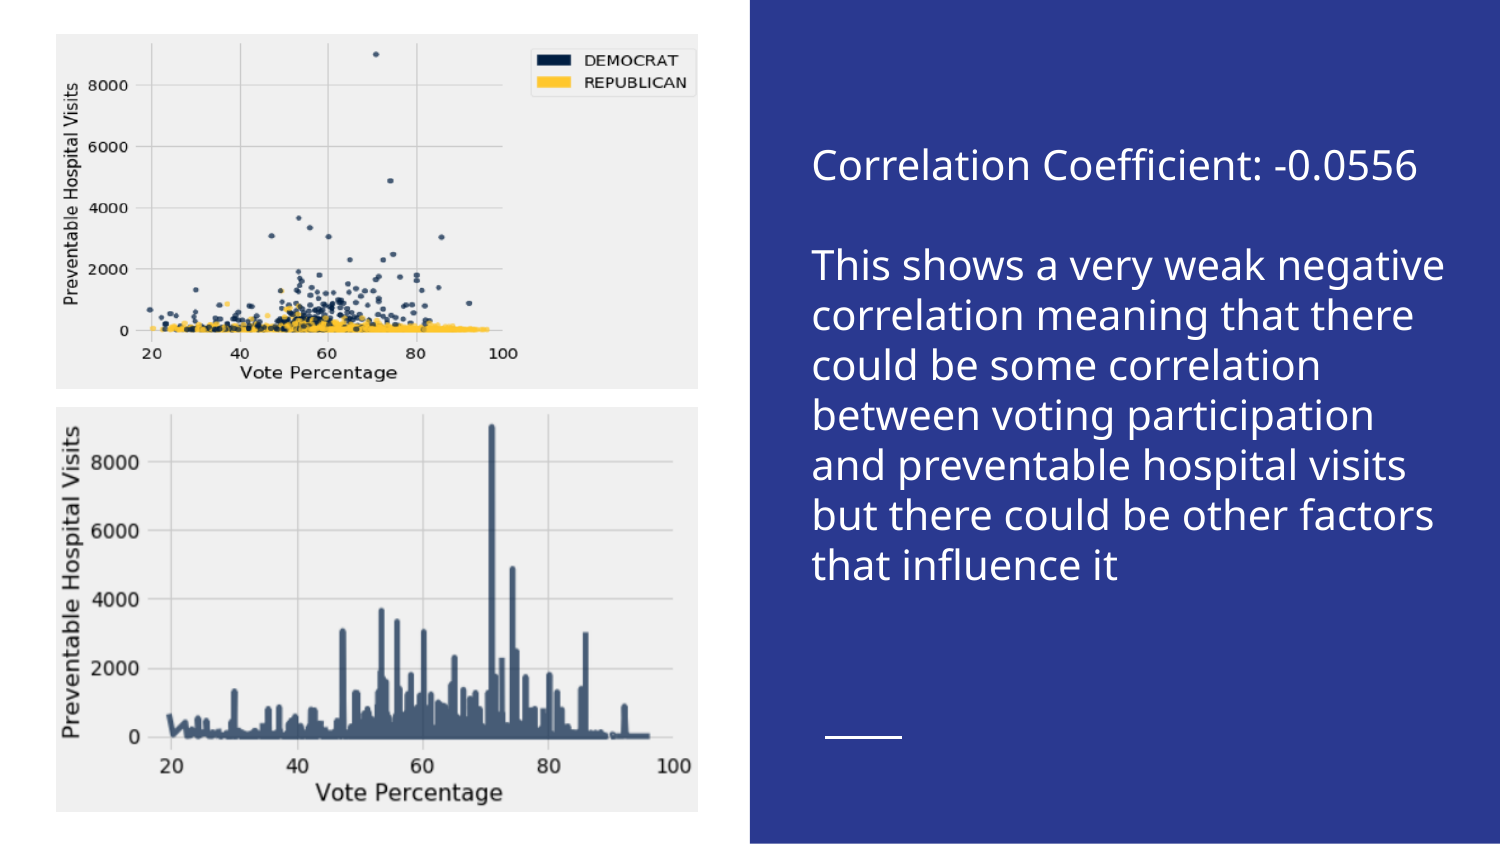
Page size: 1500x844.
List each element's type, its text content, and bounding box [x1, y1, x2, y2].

picture [56, 407, 699, 812]
text_box Correlation Coefficient: -0.0556 This shows a very weak negative correlation meaning that there could be some correlation between voting participation and preventable hospital visits but there could be other factors that influence it [796, 123, 1465, 704]
picture [56, 30, 699, 391]
